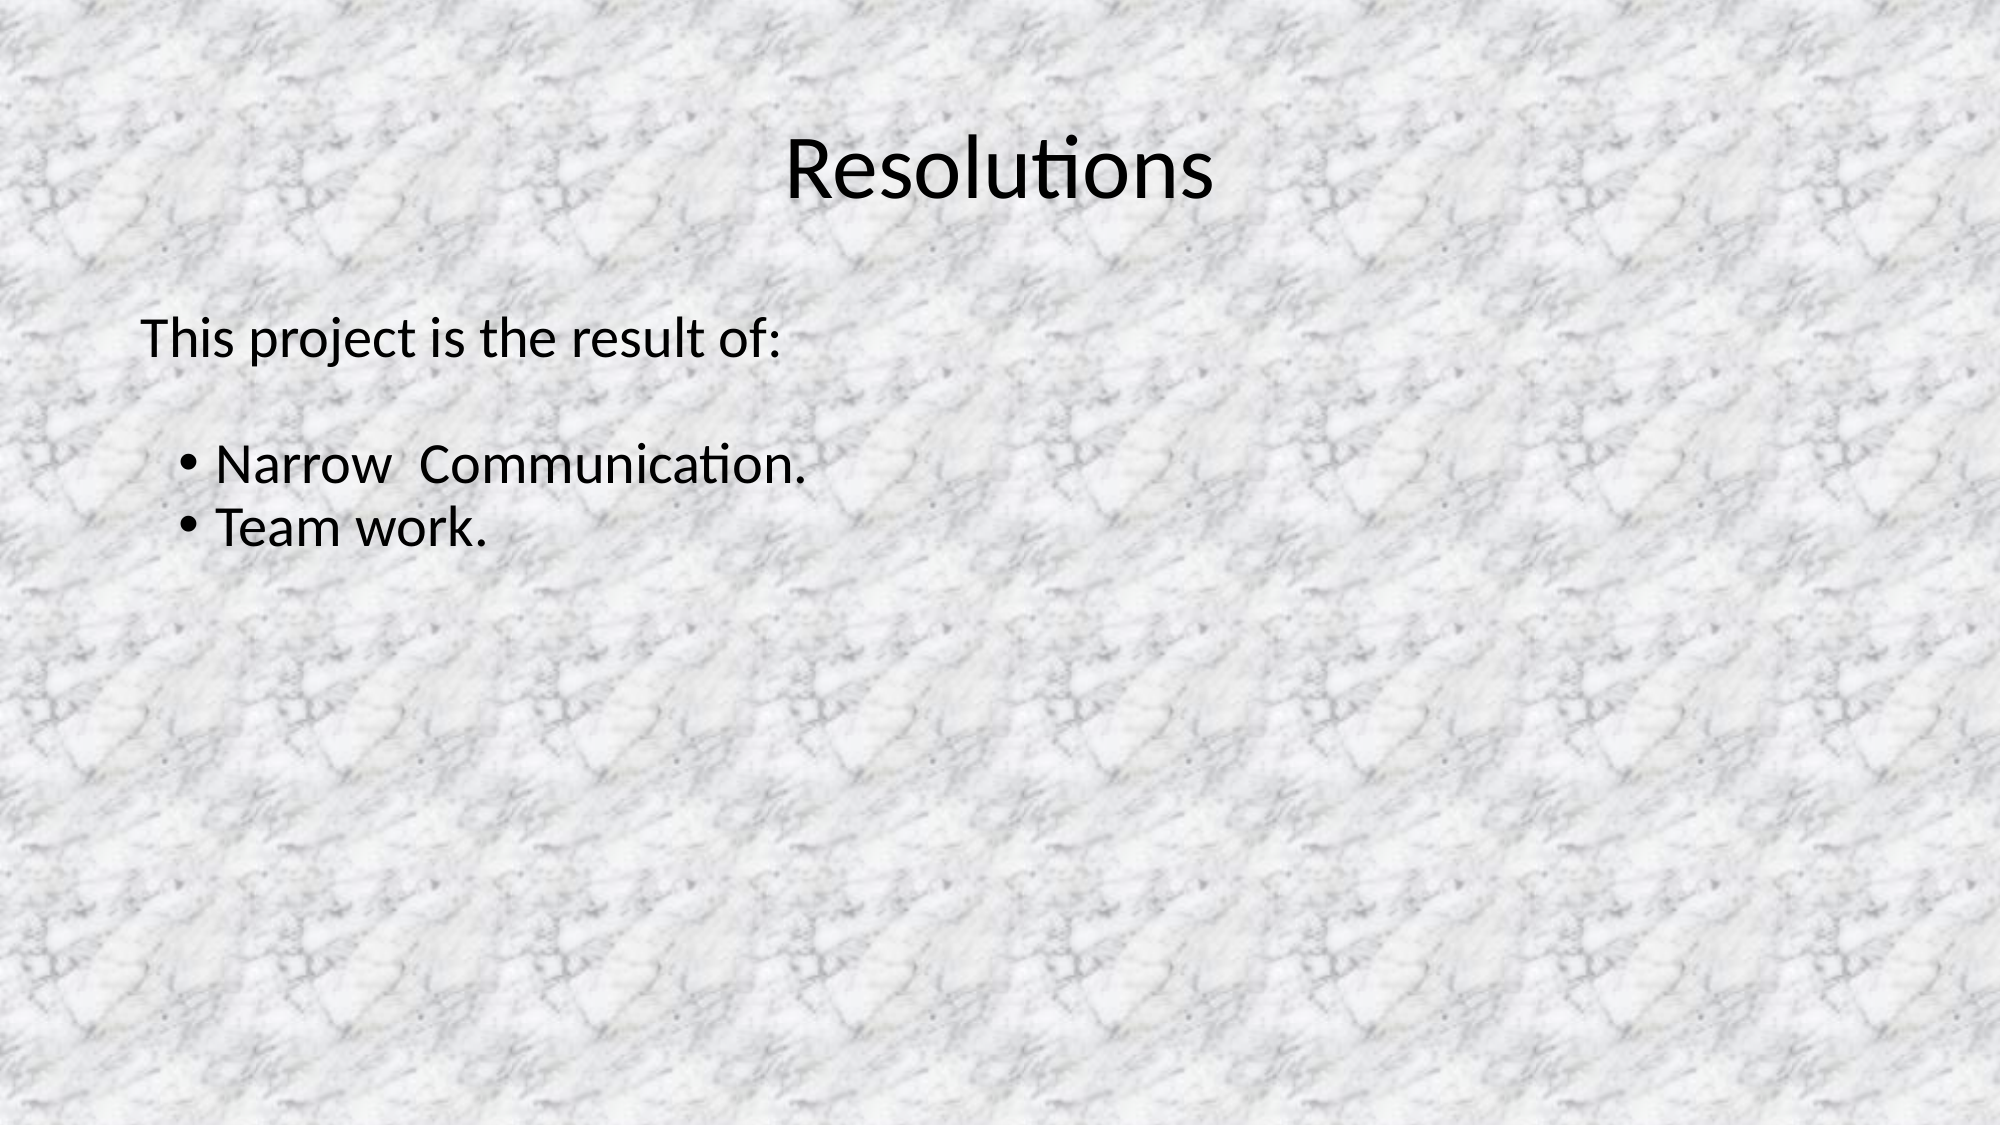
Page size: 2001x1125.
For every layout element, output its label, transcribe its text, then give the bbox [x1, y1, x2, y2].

list This project is the result of: Narrow Communication. Team work. [125, 299, 1851, 1014]
title Resolutions [137, 59, 1863, 278]
